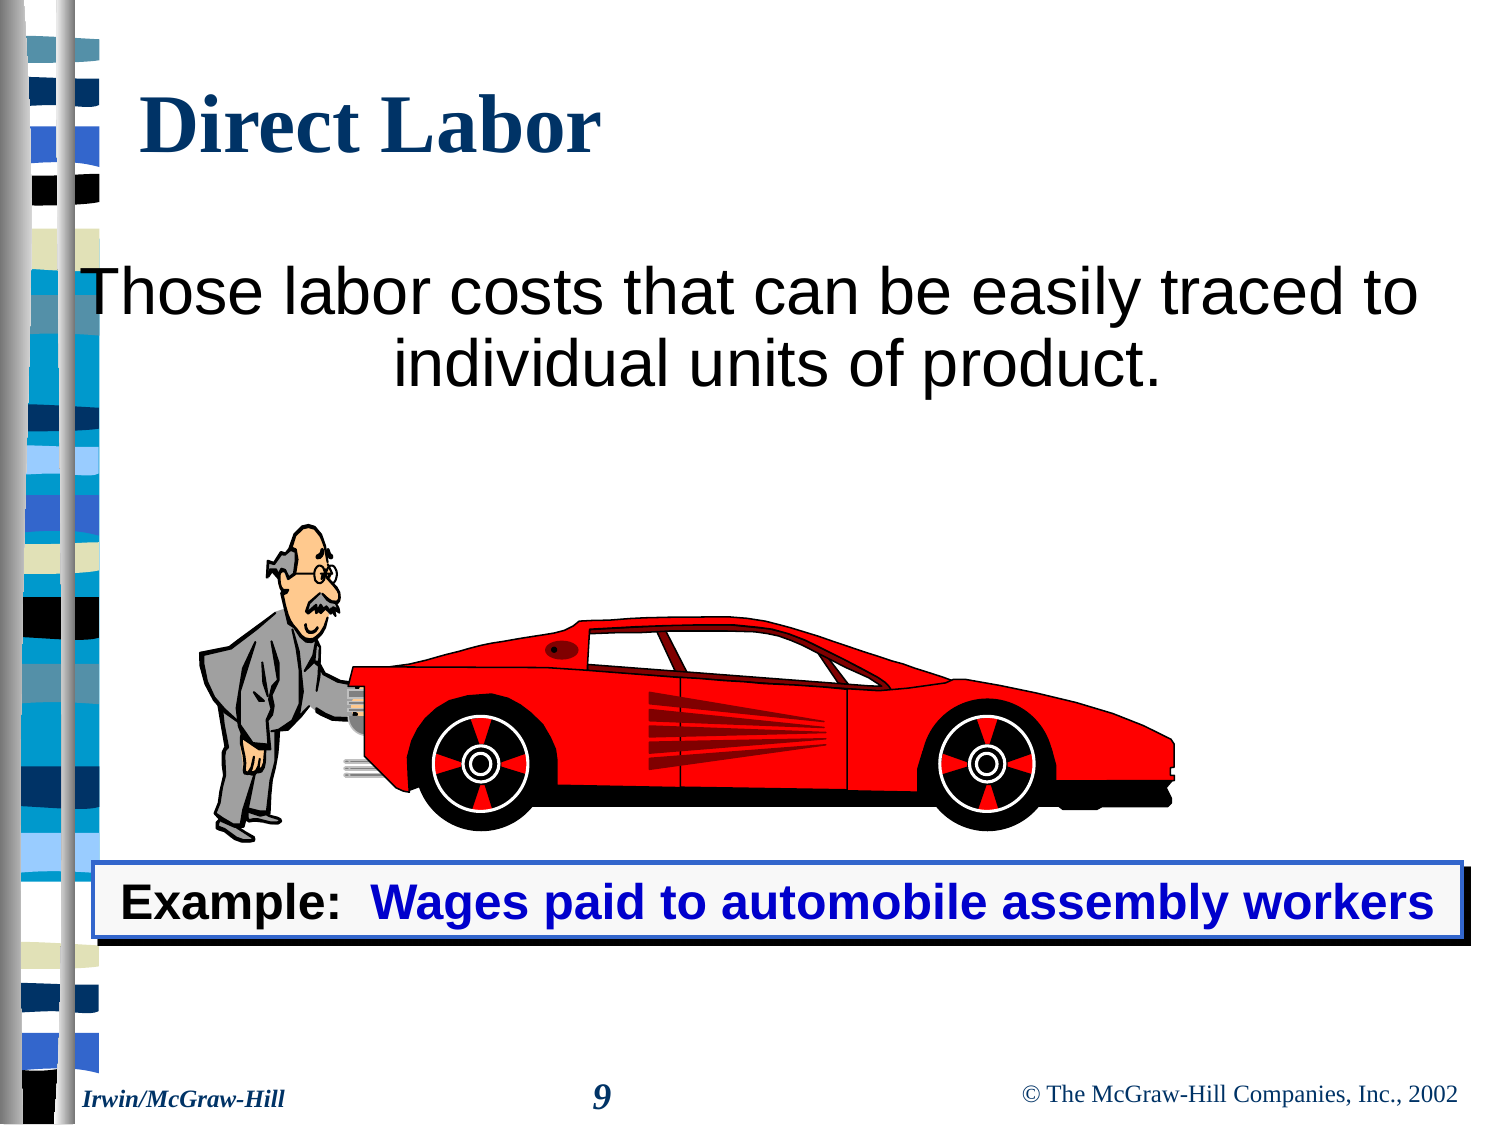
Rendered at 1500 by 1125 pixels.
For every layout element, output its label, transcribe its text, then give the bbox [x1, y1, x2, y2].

title Direct Labor [125, 24, 1438, 213]
list Those labor costs that can be easily traced to individual units of product. [37, 249, 1463, 575]
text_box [199, 524, 375, 842]
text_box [343, 616, 1175, 831]
text_box Example: Wages paid to automobile assembly workers [93, 862, 1463, 937]
